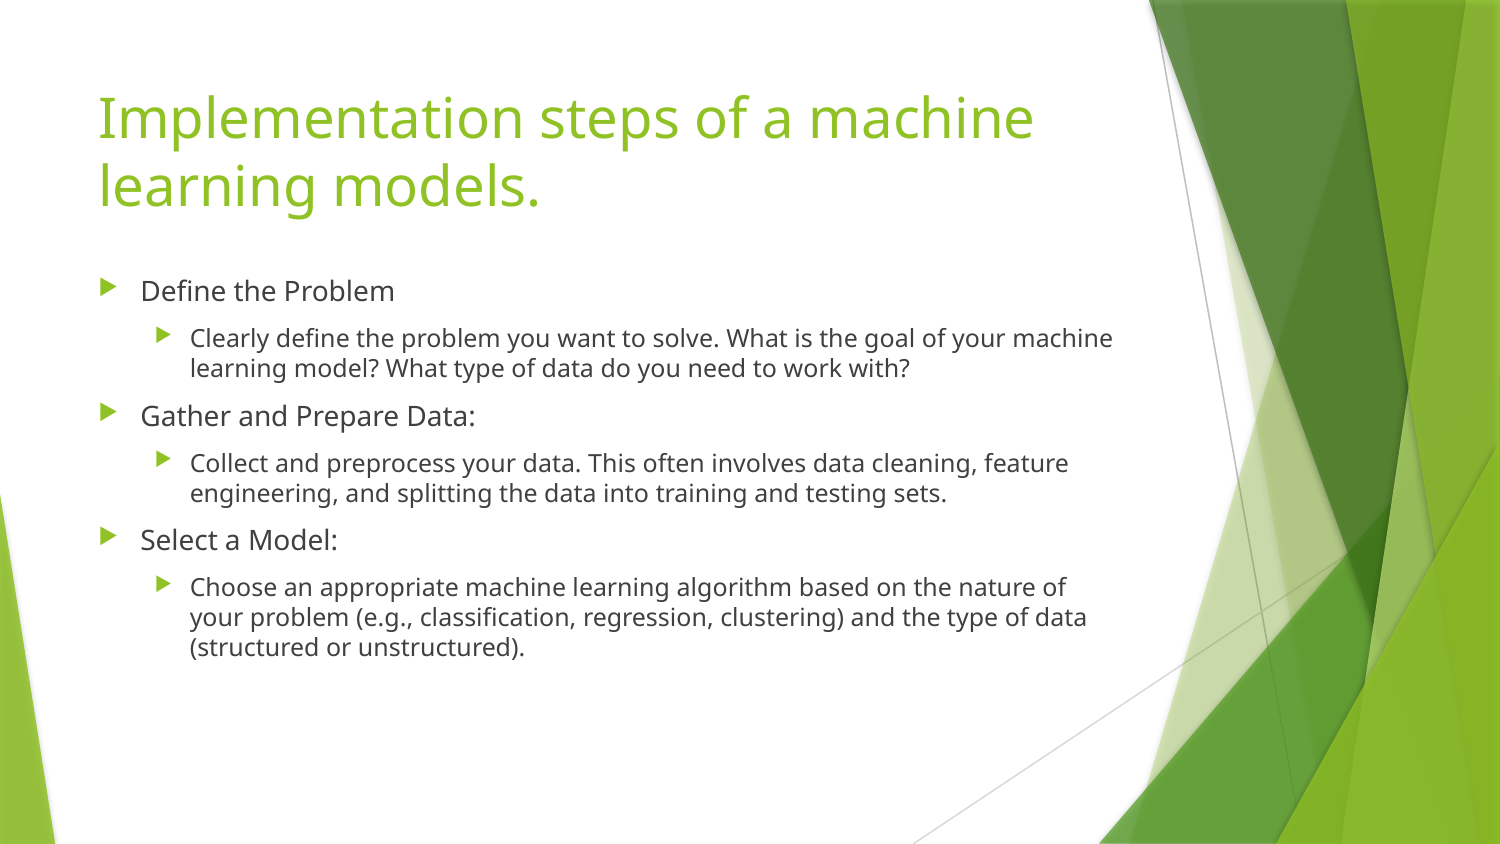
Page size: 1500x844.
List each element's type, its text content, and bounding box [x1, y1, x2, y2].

title Implementation steps of a machine learning models. [83, 75, 1141, 238]
list Define the Problem Clearly define the problem you want to solve. What is the goal of your machine learning model? What type of data do you need to work with? Gather and Prepare Data: Collect and preprocess your data. This often involves data cleaning, feature engineering, and splitting the data into training and testing sets. Select a Model: Choose an appropriate machine learning algorithm based on the nature of your problem (e.g., classification, regression, clustering) and the type of data (structured or unstructured). [83, 265, 1141, 744]
